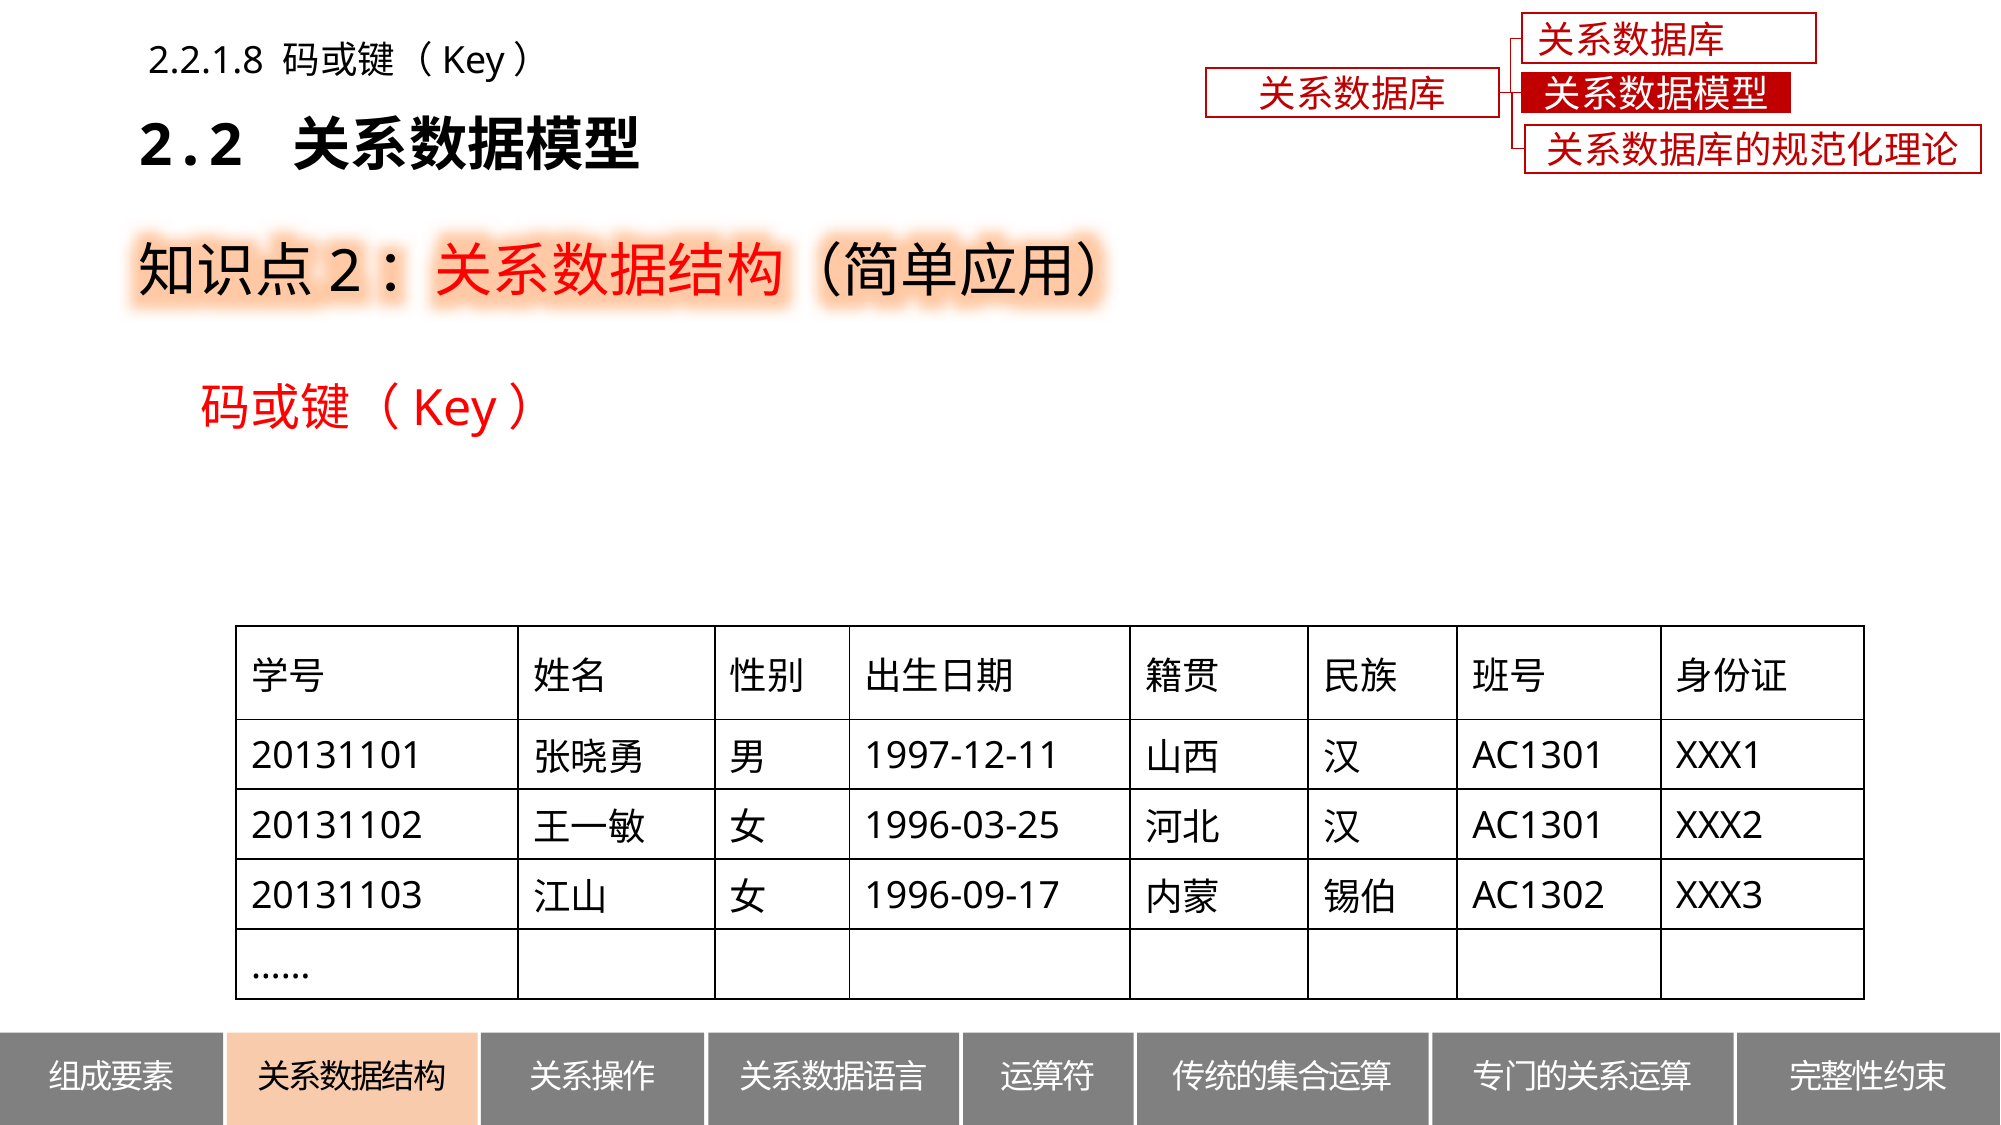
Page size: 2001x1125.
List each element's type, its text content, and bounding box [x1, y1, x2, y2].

table_cell 1996-09-17 [850, 860, 1129, 928]
table_cell 汉 [1309, 790, 1456, 858]
text_box 码或键（Key） [186, 350, 1827, 443]
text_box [1499, 92, 1525, 149]
table_cell [716, 930, 849, 998]
text_box 知识点2：关系数据结构（简单应用） [120, 172, 1945, 329]
table_cell AC1301 [1458, 720, 1660, 788]
table_header 班号 [1458, 627, 1660, 719]
table_cell 20131103 [237, 860, 517, 928]
table_cell 内蒙 [1131, 860, 1307, 928]
table_header 民族 [1309, 627, 1456, 719]
table_cell 20131101 [237, 720, 517, 788]
table_cell 女 [716, 860, 849, 928]
table_cell [850, 930, 1129, 998]
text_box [1499, 38, 1523, 92]
table_cell 张晓勇 [519, 720, 714, 788]
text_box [118, 172, 1949, 335]
table_cell 20131102 [237, 790, 517, 858]
table_cell 王一敏 [519, 790, 714, 858]
text_box 知识点2：关系数据结构（简单应用） [120, 153, 1524, 157]
table_cell AC1301 [1458, 790, 1660, 858]
table_cell [1309, 930, 1456, 998]
table_header 学号 [237, 627, 517, 719]
table_header 籍贯 [1131, 627, 1307, 719]
table_cell [1131, 930, 1307, 998]
table_cell XXX3 [1662, 860, 1863, 928]
table_header 姓名 [519, 627, 714, 719]
table_cell XXX2 [1662, 790, 1863, 858]
text_box 2.2 关系数据模型 [1525, 113, 1568, 124]
table_cell 锡伯 [1309, 860, 1456, 928]
text_box 2.2 关系数据模型 [120, 97, 1524, 153]
table_cell XXX1 [1662, 720, 1863, 788]
table_cell 山西 [1131, 720, 1307, 788]
table_cell 女 [716, 790, 849, 858]
text_box 2.2.1.8 码或键（Key） [133, 28, 566, 89]
table_header 性别 [716, 627, 849, 719]
text_box 数据库基本概念 [114, 166, 1954, 339]
table_cell …… [237, 930, 517, 998]
table_header 身份证 [1662, 627, 1863, 719]
table_cell 江山 [519, 860, 714, 928]
text_box 关系数据库概述 [1521, 12, 1817, 64]
table_cell 河北 [1131, 790, 1307, 858]
table_cell AC1302 [1458, 860, 1660, 928]
table_cell [1458, 930, 1660, 998]
table_cell [519, 930, 714, 998]
table_cell [1662, 930, 1863, 998]
text_box 关系数据库的规范化理论 [1524, 124, 1982, 174]
table_cell 1996-03-25 [850, 790, 1129, 858]
text_box 关系数据库 [1205, 67, 1499, 118]
table_cell 1997-12-11 [850, 720, 1129, 788]
table_header 出生日期 [850, 627, 1129, 719]
table_cell 汉 [1309, 720, 1456, 788]
text_box 关系数据模型 [1523, 72, 1791, 113]
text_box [0, 1030, 2000, 1125]
table_cell 男 [716, 720, 849, 788]
text_box 2.2.1.3 列 [120, 164, 1524, 168]
